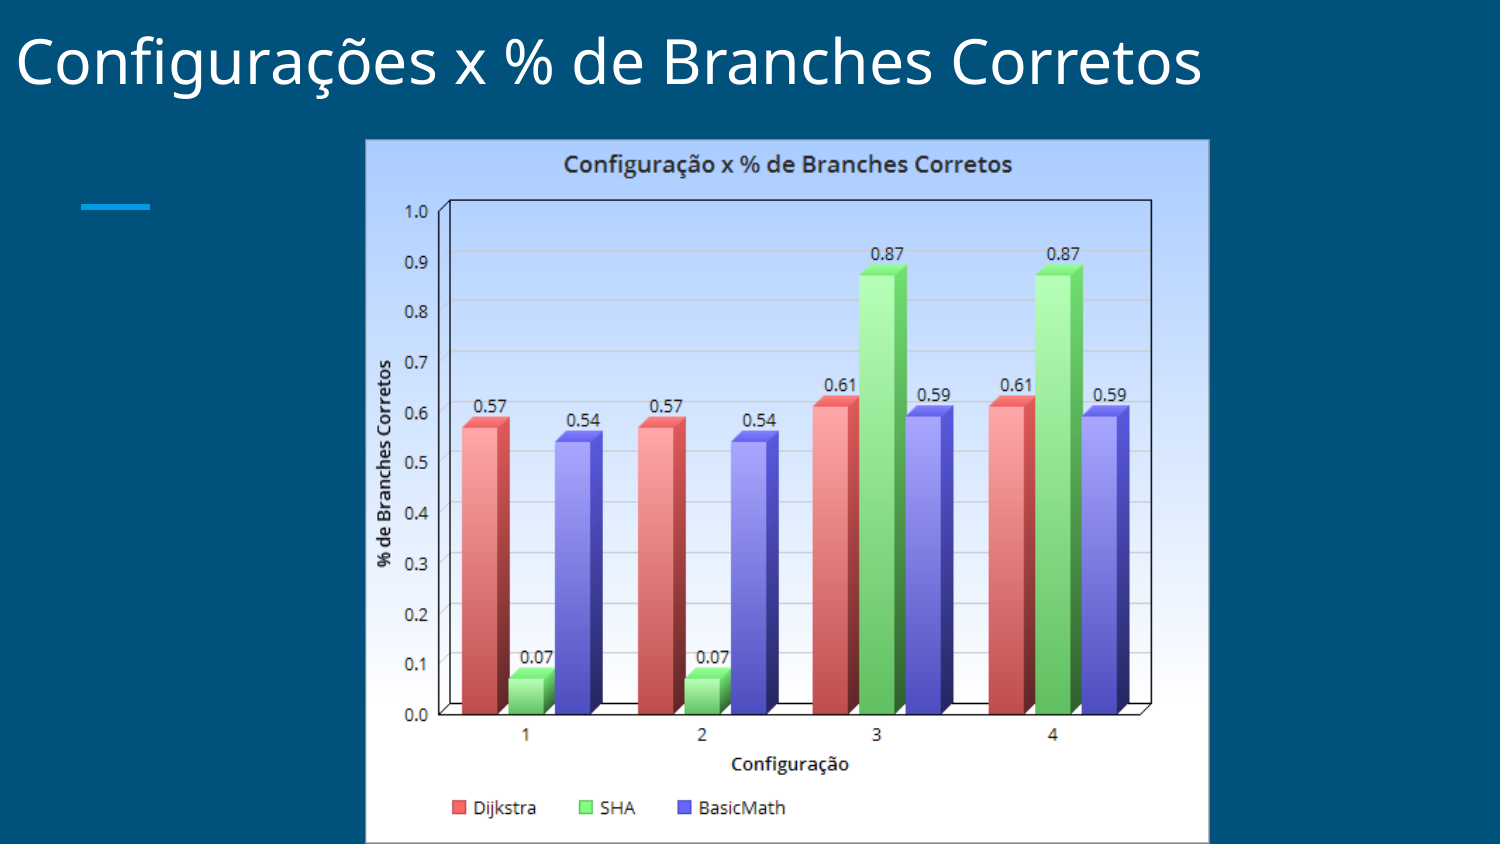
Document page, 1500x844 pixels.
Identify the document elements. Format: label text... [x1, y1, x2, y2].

picture [366, 140, 1209, 844]
title Configurações x % de Branches Corretos [0, 0, 1373, 113]
